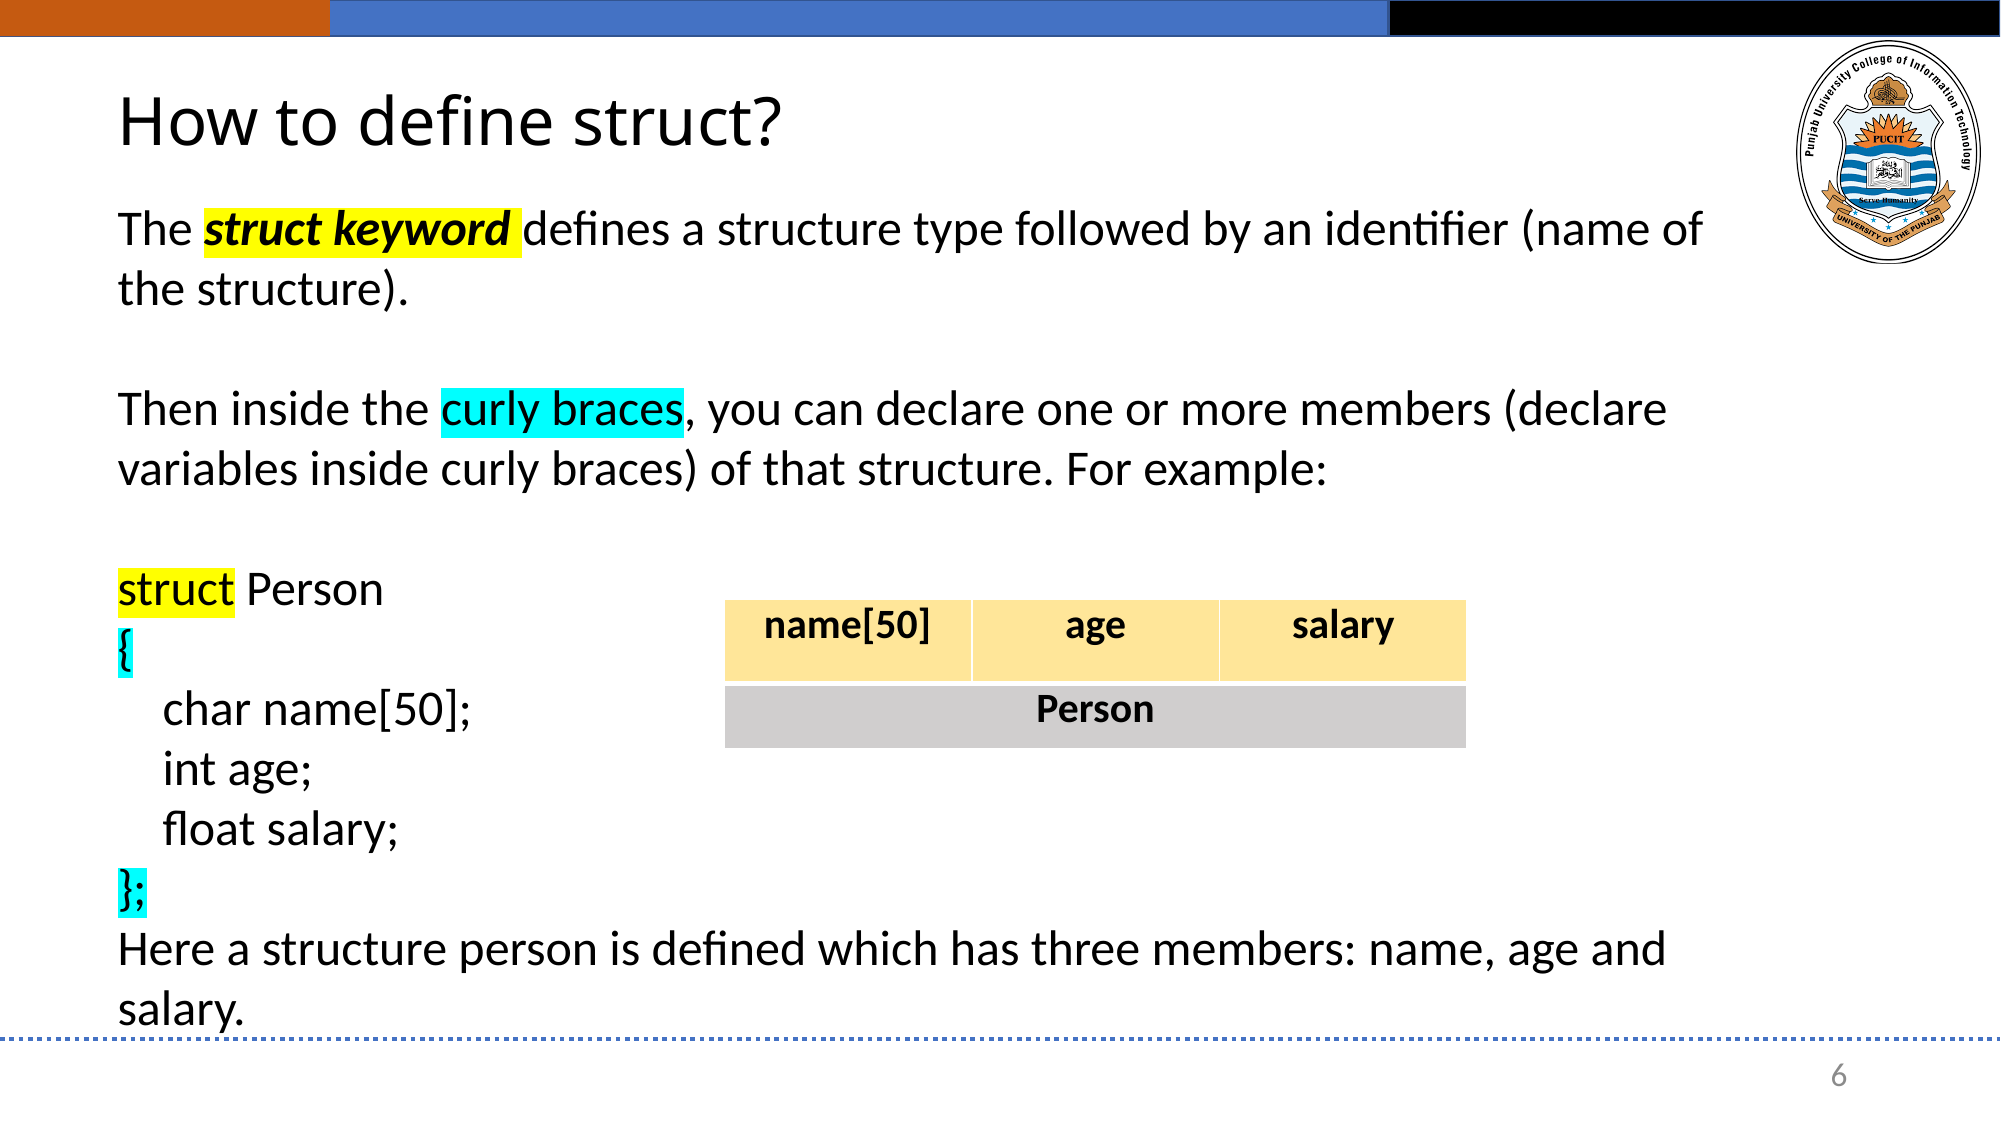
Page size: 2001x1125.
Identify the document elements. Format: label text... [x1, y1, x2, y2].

table_cell Person [725, 686, 1466, 748]
title How to define struct? [102, 61, 1828, 188]
text_box The struct keyword defines a structure type followed by an identifier (name of the structure). Then inside the curly braces, you can declare one or more members (declare variables inside curly braces) of that structure. For example: struct Person { char name[50]; int age; float salary; }; Here a structure person is defined which has three members: name, age and salary. [102, 187, 1774, 1043]
slide_number 6 [1412, 1042, 1863, 1103]
table_header name[50] [725, 600, 971, 681]
table_header age [973, 600, 1219, 681]
picture [1776, 40, 2000, 264]
table_header salary [1220, 600, 1466, 681]
